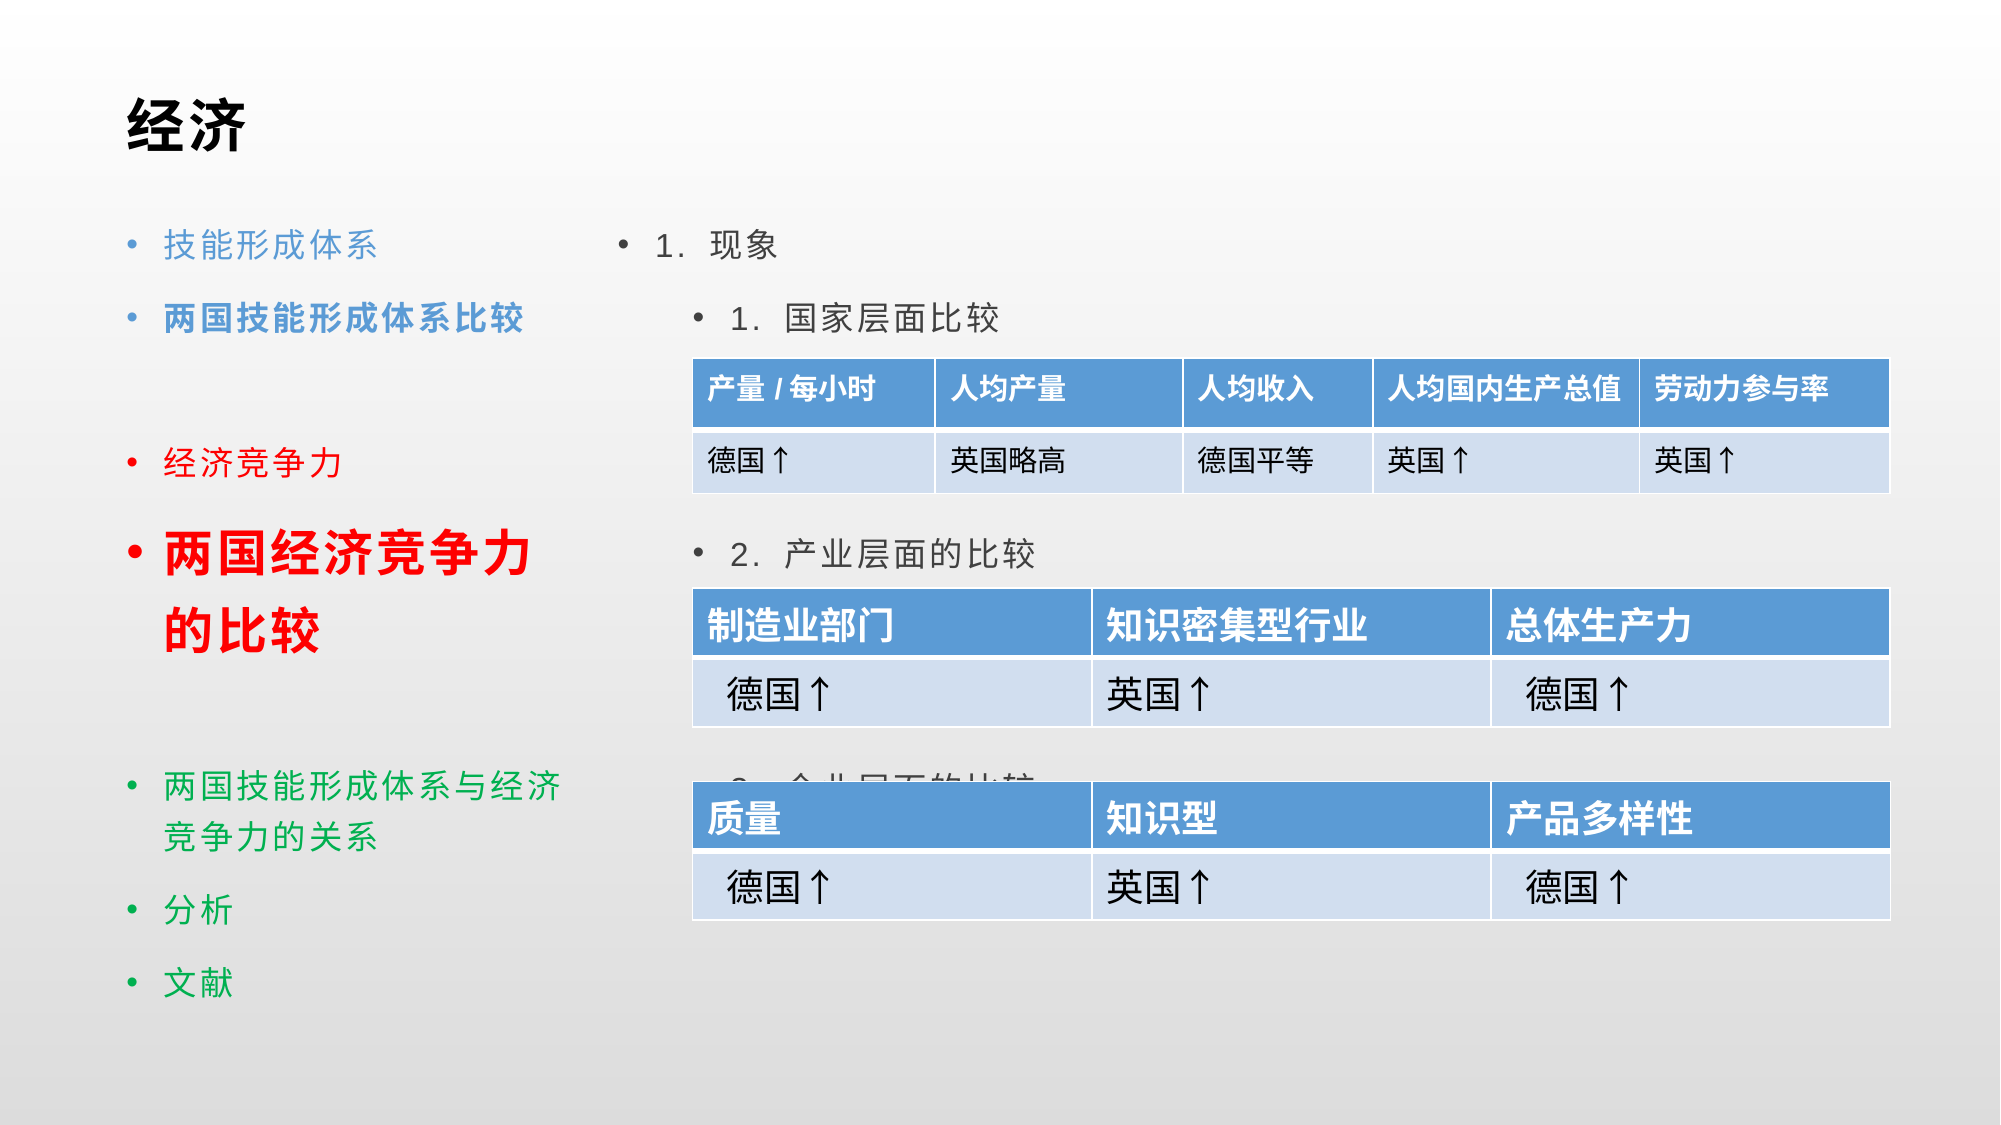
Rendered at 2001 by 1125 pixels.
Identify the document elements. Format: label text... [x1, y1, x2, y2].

table_cell 德国平等 [1184, 433, 1372, 493]
table_header 产量/每小时 [693, 359, 934, 427]
table_cell 德国↑ [1492, 660, 1889, 726]
table_header 人均国内生产总值 [1374, 359, 1639, 427]
table_header 产品多样性 [1492, 782, 1890, 848]
title 经济 [109, 70, 1891, 178]
list 1. 现象 1. 国家层面比较 2. 产业层面的比较 3. 企业层面的比较 [601, 212, 1891, 1040]
table_header 知识型 [1093, 782, 1490, 848]
table_header 制造业部门 [693, 589, 1091, 655]
table_cell 德国↑ [693, 660, 1091, 726]
table_header 人均收入 [1184, 359, 1372, 427]
table_cell 德国↑ [1492, 854, 1890, 919]
list 技能形成体系 两国技能形成体系比较 经济竞争力 两国经济竞争力的比较 两国技能形成体系与经济竞争力的关系 分析 文献 [109, 212, 601, 1040]
table_header 劳动力参与率 [1640, 359, 1889, 427]
table_header 人均产量 [936, 359, 1182, 427]
table_header 质量 [693, 782, 1091, 848]
table_header 知识密集型行业 [1093, 589, 1490, 655]
table_header 总体生产力 [1492, 589, 1889, 655]
table_cell 英国↑ [1093, 854, 1490, 919]
table_cell 德国↑ [693, 433, 934, 493]
table_cell 英国略高 [936, 433, 1182, 493]
table_cell 德国↑ [693, 854, 1091, 919]
table_cell 英国↑ [1640, 433, 1889, 493]
table_cell 英国↑ [1093, 660, 1490, 726]
table_cell 英国↑ [1374, 433, 1639, 493]
